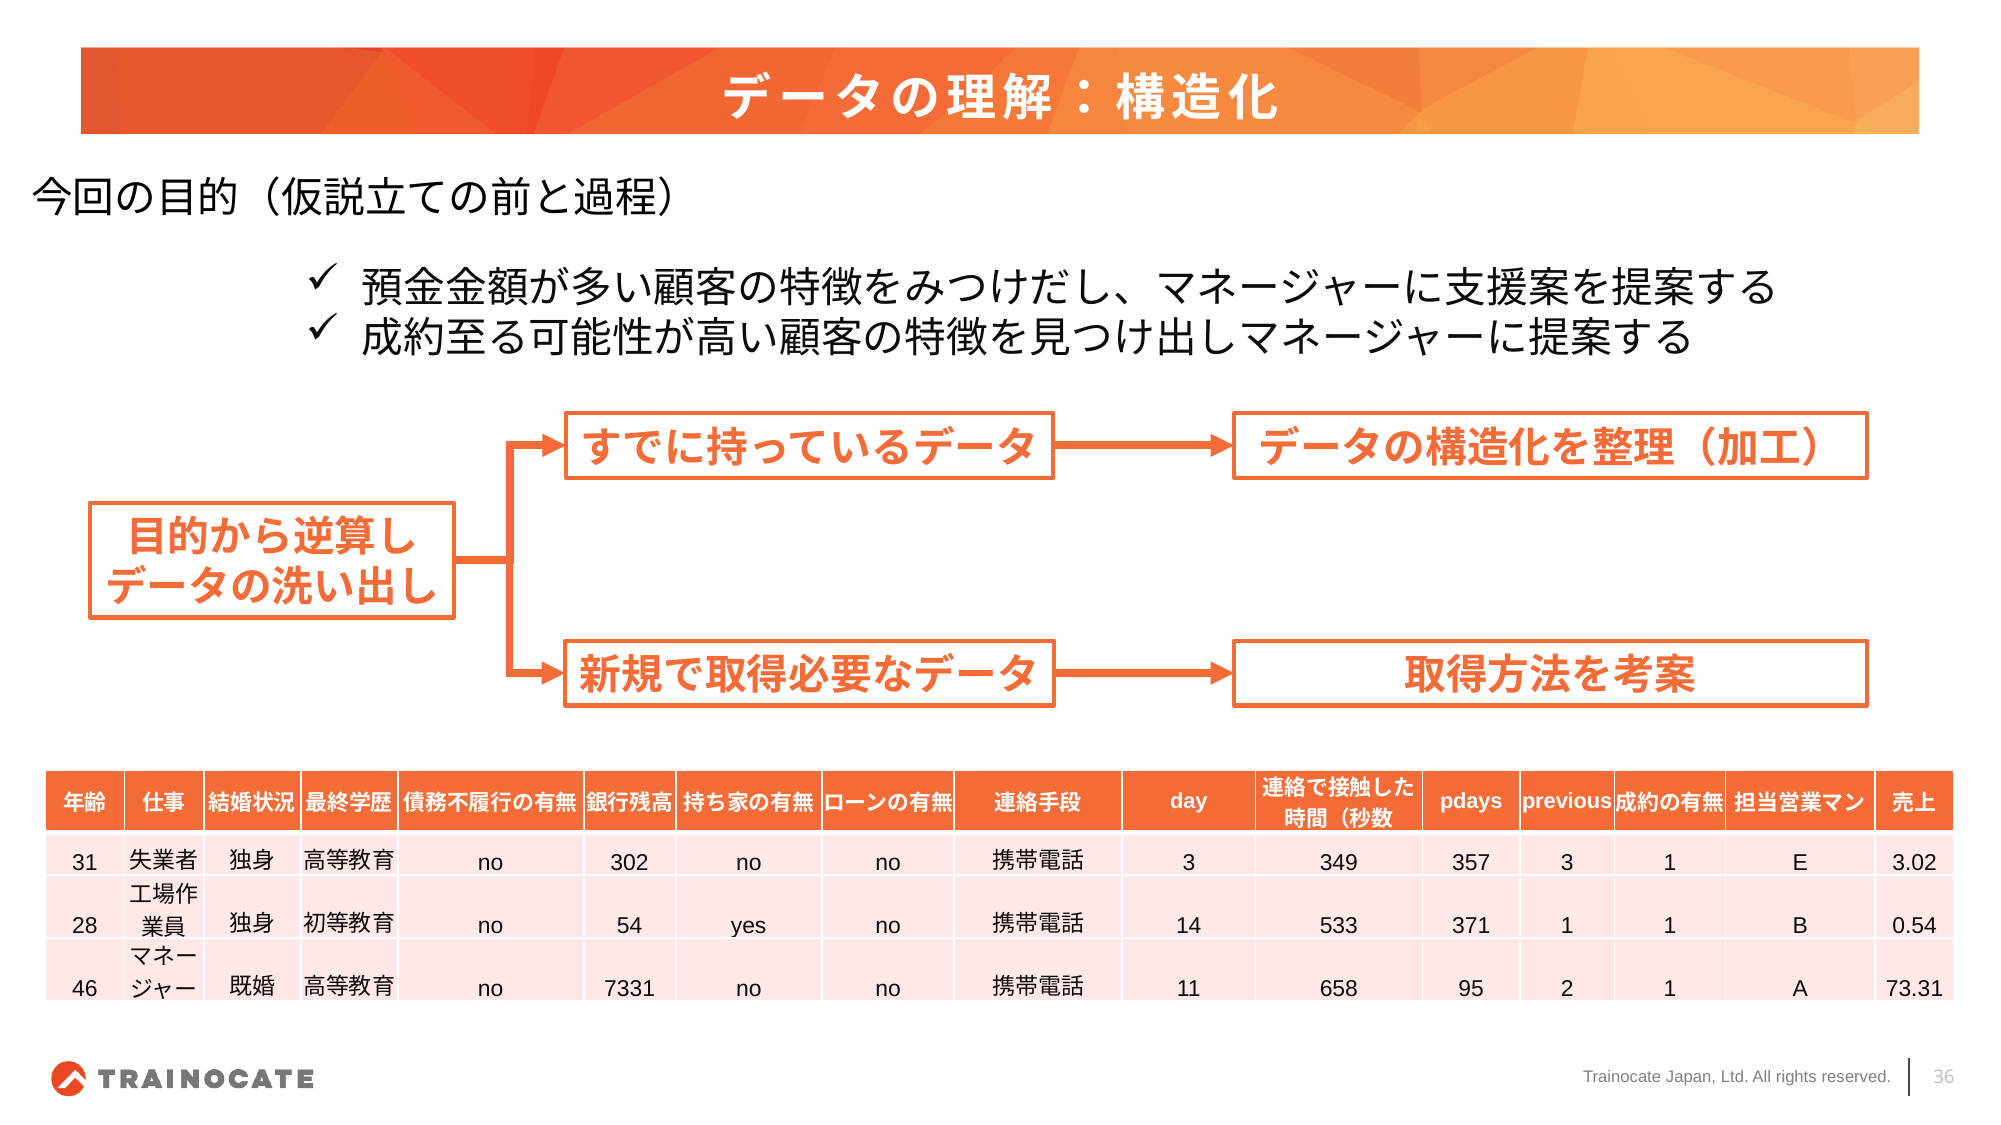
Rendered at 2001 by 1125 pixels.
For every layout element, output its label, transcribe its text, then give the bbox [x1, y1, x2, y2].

table_cell 3 [1123, 835, 1255, 874]
table_cell 73.31 [1876, 939, 1953, 1000]
title データの理解：構造化 [60, 60, 1940, 140]
table_header 結婚状況 [205, 771, 300, 830]
table_cell no [823, 835, 953, 874]
table_cell 工場作業員 [125, 876, 203, 937]
table_header 売上 [1876, 771, 1953, 830]
table_cell no [399, 939, 583, 1000]
table_cell E [1726, 835, 1874, 874]
table_cell 14 [1123, 876, 1255, 937]
table_cell 0.54 [1876, 876, 1953, 937]
text_box 取得方法を考案 [1233, 640, 1868, 706]
table_cell 独身 [205, 835, 300, 874]
table_cell 1 [1521, 876, 1614, 937]
table_header 仕事 [125, 771, 203, 830]
table_header pdays [1423, 771, 1519, 830]
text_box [455, 445, 563, 560]
table_header ローンの有無 [823, 771, 953, 830]
table_cell 658 [1256, 939, 1422, 1000]
text_box 今回の目的（仮説立ての前と過程） [16, 163, 714, 229]
table_cell no [677, 835, 821, 874]
table_cell yes [677, 876, 821, 937]
table_cell 349 [1256, 835, 1422, 874]
text_box 新規で取得必要なデータ [564, 640, 1054, 706]
text_box 預金金額が多い顧客の特徴をみつけだし、マネージャーに支援案を提案する 成約至る可能性が高い顧客の特徴を見つけ出しマネージャーに提案する [290, 253, 1822, 369]
table_header day [1123, 771, 1255, 830]
table_cell 携帯電話 [955, 876, 1121, 937]
table_header 連絡手段 [955, 771, 1121, 830]
table_header 成約の有無 [1615, 771, 1725, 830]
table_cell no [399, 876, 583, 937]
text_box データの構造化を整理（加工） [1233, 412, 1868, 478]
table_cell 28 [46, 876, 124, 937]
table_cell 失業者 [125, 835, 203, 874]
picture [80, 47, 1920, 60]
table_cell 3.02 [1876, 835, 1953, 874]
table_cell 高等教育 [302, 835, 397, 874]
table_cell no [823, 939, 953, 1000]
table_cell 46 [46, 939, 124, 1000]
table_header 最終学歴 [302, 771, 397, 830]
table_cell no [677, 939, 821, 1000]
table_cell 携帯電話 [955, 939, 1121, 1000]
table_header 年齢 [46, 771, 124, 830]
table_header 担当営業マン [1726, 771, 1874, 830]
table_cell 1 [1615, 876, 1725, 937]
slide_number 36 [1519, 1060, 1970, 1095]
text_box すでに持っているデータ [565, 412, 1054, 478]
table_cell 11 [1123, 939, 1255, 1000]
table_cell 357 [1423, 835, 1519, 874]
table_cell 2 [1521, 939, 1614, 1000]
table_header 持ち家の有無 [677, 771, 821, 830]
table_cell 302 [585, 835, 675, 874]
table_header previous [1521, 771, 1614, 830]
table_cell 高等教育 [302, 939, 397, 1000]
table_header 連絡で接触した時間（秒数 [1256, 771, 1422, 830]
table_cell マネージャー [125, 939, 203, 1000]
table_cell 533 [1256, 876, 1422, 937]
table_cell 3 [1521, 835, 1614, 874]
table_cell 31 [46, 835, 124, 874]
table_cell 携帯電話 [955, 835, 1121, 874]
table_cell 7331 [585, 939, 675, 1000]
table_cell no [823, 876, 953, 937]
table_cell A [1726, 939, 1874, 1000]
table_cell 95 [1423, 939, 1519, 1000]
table_cell 54 [585, 876, 675, 937]
table_cell 独身 [205, 876, 300, 937]
table_cell 371 [1423, 876, 1519, 937]
table_cell B [1726, 876, 1874, 937]
table_cell 1 [1615, 835, 1725, 874]
table_cell 1 [1615, 939, 1725, 1000]
table_cell 初等教育 [302, 876, 397, 937]
table_header 債務不履行の有無 [399, 771, 583, 830]
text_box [455, 560, 563, 674]
table_cell no [399, 835, 583, 874]
picture [30, 1046, 335, 1109]
table_header 銀行残高 [585, 771, 675, 830]
text_box 目的から逆算し データの洗い出し [90, 502, 454, 618]
table_cell 既婚 [205, 939, 300, 1000]
